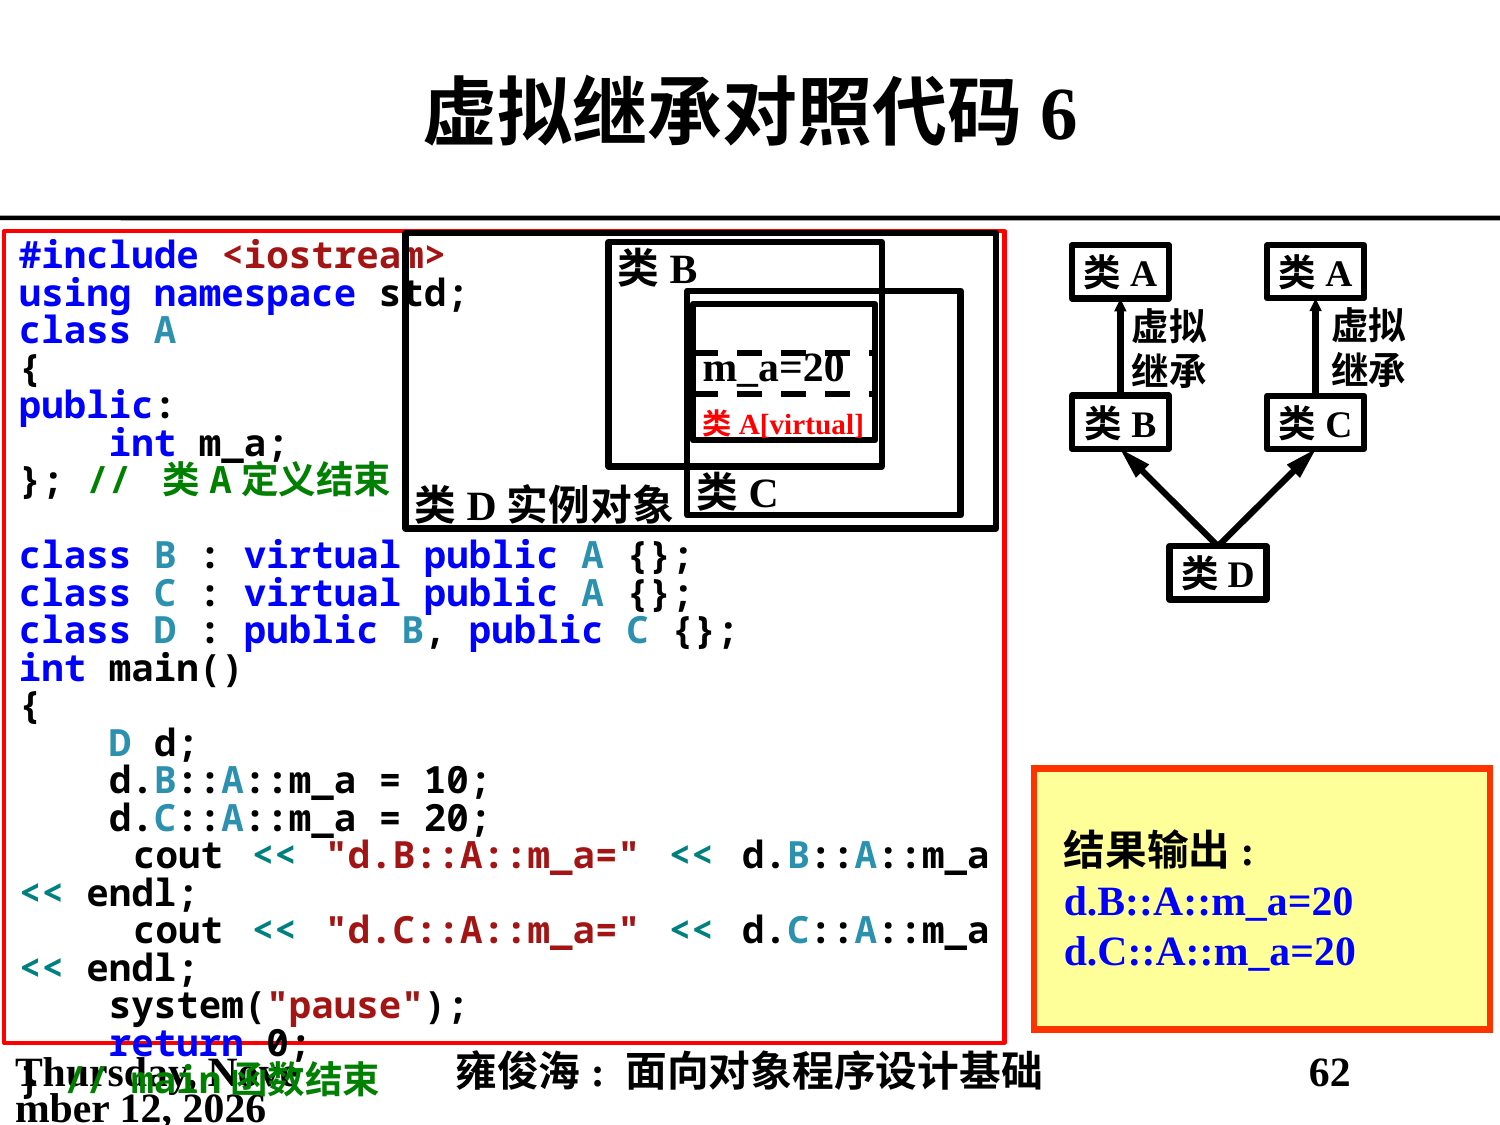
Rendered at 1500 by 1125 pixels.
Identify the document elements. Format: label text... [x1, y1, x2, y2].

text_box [1071, 245, 1365, 600]
footer 雍俊海: 面向对象程序设计基础 [337, 1042, 1161, 1103]
text_box 虚拟 继承 [1365, 298, 1450, 397]
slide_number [0, 1042, 337, 1103]
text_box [405, 233, 996, 529]
text_box 结果输出: d.B::A::m_a=20 d.C::A::m_a=20 [1034, 768, 1491, 1030]
text_box #include <iostream> using namespace std; class A { public: int m_a; }; // 类A定义结束 class B : virtual public A {}; class C : virtual public A {}; class D : public B, public C {}; int main() { D d; d.B::A::m_a = 10; d.C::A::m_a = 20; cout << "d.B::A::m_a=" << d.B::A::m_a << endl; cout << "d.C::A::m_a=" << d.C::A::m_a << endl; system("pause"); return 0; } // main函数结束 [4, 231, 1005, 1043]
title 虚拟继承对照代码6 [0, 0, 1500, 217]
slide_number 62 [1161, 1042, 1499, 1103]
